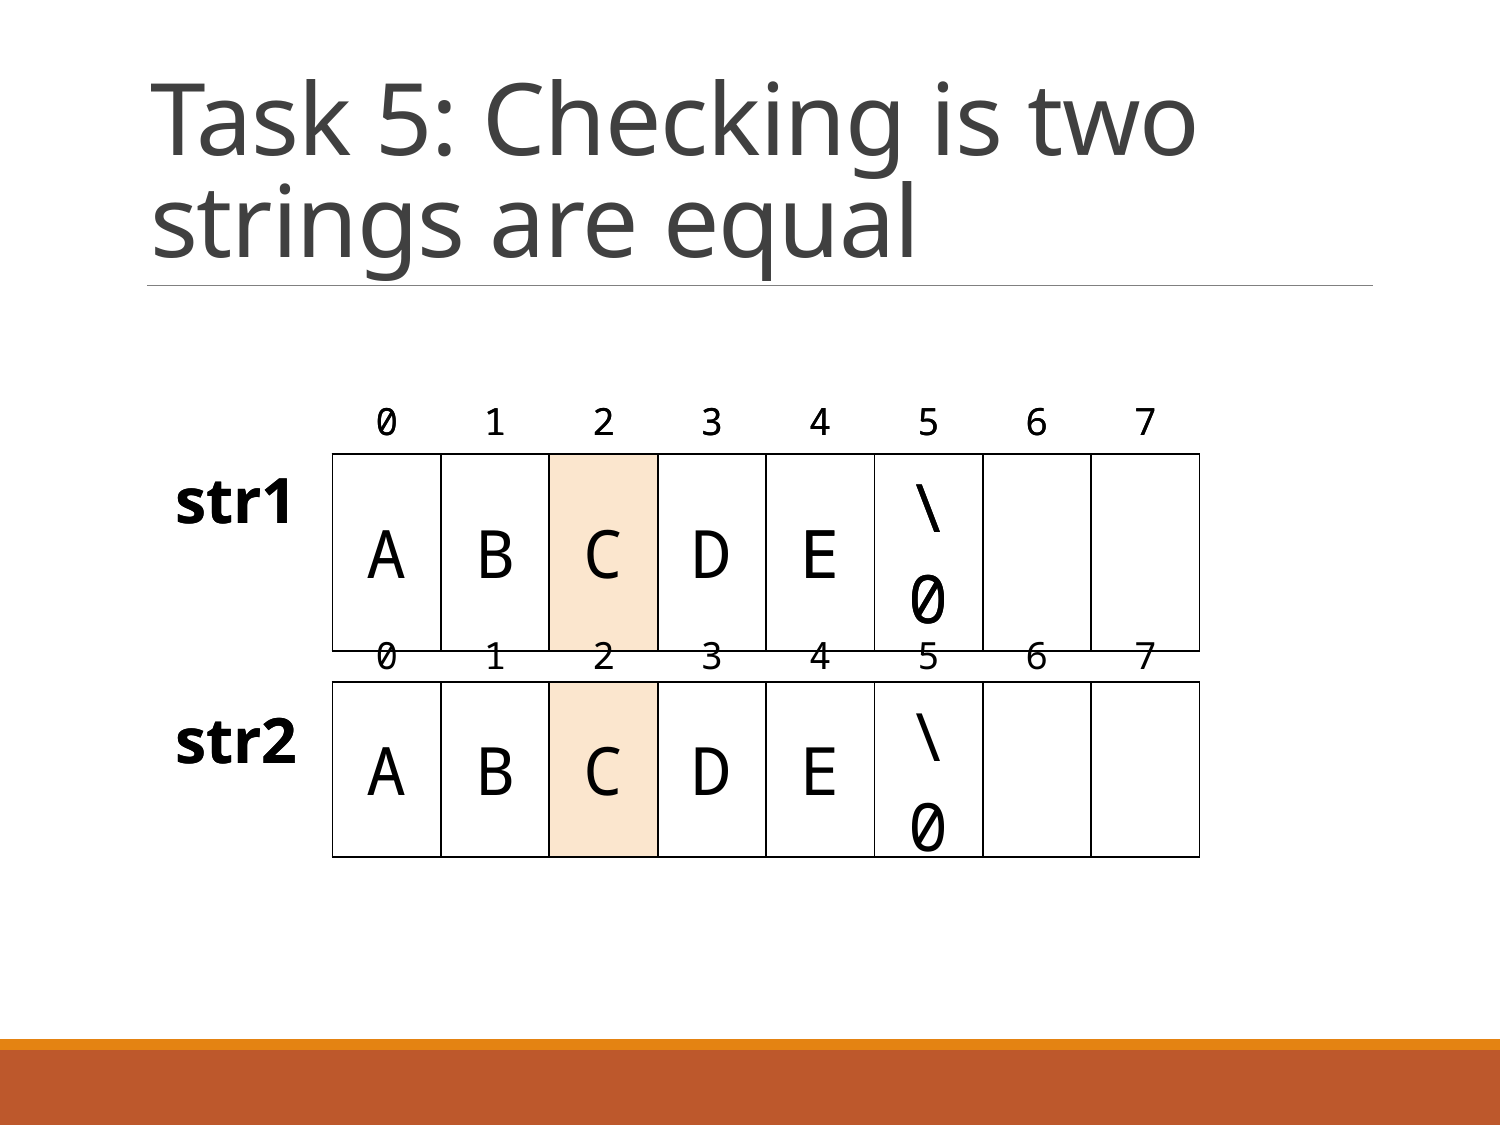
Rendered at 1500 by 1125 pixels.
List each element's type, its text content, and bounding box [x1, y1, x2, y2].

table_header 7 [1091, 388, 1200, 453]
table_cell B [442, 683, 548, 856]
table_header 4 [766, 388, 874, 453]
table_header 6 [983, 388, 1091, 453]
table_header 0 [333, 622, 441, 681]
table_header 6 [983, 622, 1091, 681]
table_cell A [333, 455, 440, 622]
table_header 7 [1091, 622, 1200, 681]
table_cell C [550, 455, 657, 622]
table_cell D [659, 455, 765, 622]
table_cell [984, 683, 1090, 856]
text_box str1 [160, 453, 313, 544]
table_header 1 [441, 388, 549, 453]
table_cell \0 [875, 455, 982, 622]
table_header 0 [333, 388, 441, 453]
title Task 5: Checking is two strings are equal [135, 47, 1373, 285]
table_cell D [659, 683, 765, 856]
table_cell E [767, 455, 874, 622]
table_cell A [333, 683, 440, 856]
table_cell [1092, 683, 1199, 856]
table_header 1 [441, 622, 549, 681]
table_cell B [442, 455, 548, 622]
table_header 2 [549, 622, 658, 681]
table_header 4 [766, 622, 874, 681]
table_cell E [767, 683, 874, 856]
table_header 5 [874, 622, 983, 681]
table_header 3 [658, 388, 766, 453]
table_cell [984, 455, 1090, 622]
table_header 3 [658, 622, 766, 681]
table_cell C [550, 683, 657, 856]
text_box str2 [160, 693, 313, 783]
table_cell \0 [875, 683, 982, 856]
table_header 2 [549, 388, 658, 453]
table_cell [1092, 455, 1199, 622]
table_header 5 [874, 388, 983, 453]
